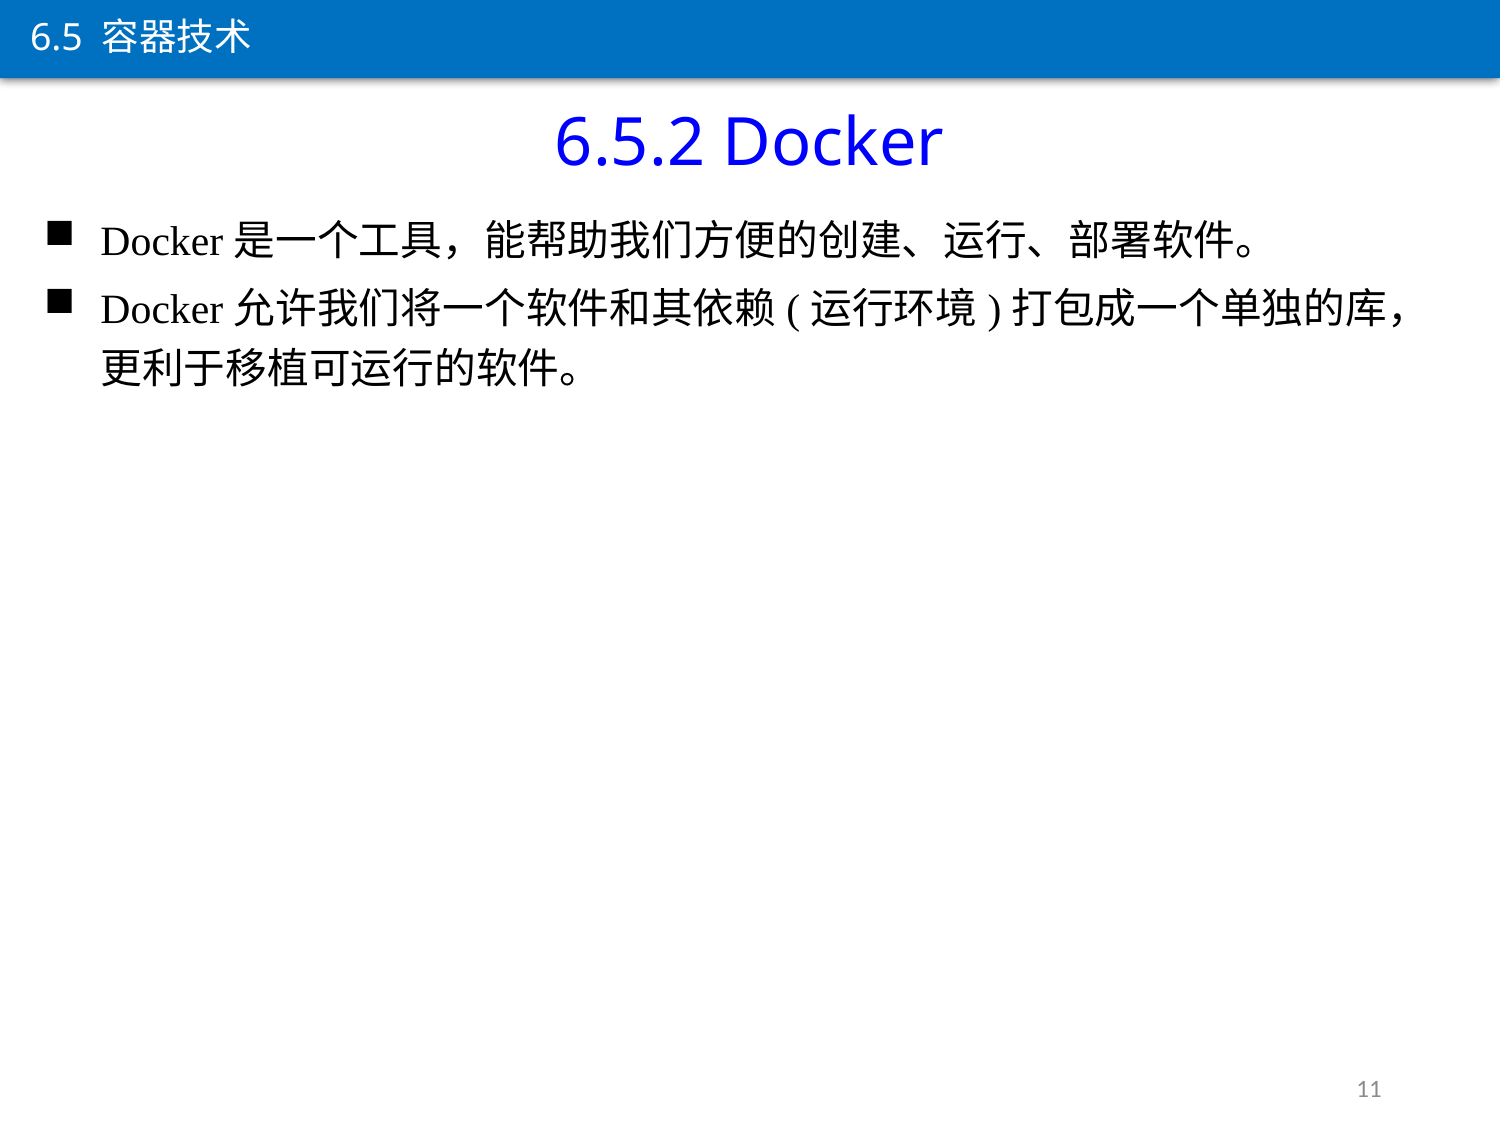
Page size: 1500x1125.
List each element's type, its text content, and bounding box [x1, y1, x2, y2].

text_box Docker是一个工具，能帮助我们方便的创建、运行、部署软件。 Docker允许我们将一个软件和其依赖(运行环境)打包成一个单独的库，更利于移植可运行的软件。 [29, 196, 1459, 400]
slide_number 11 [1059, 1057, 1397, 1118]
text_box [0, 0, 1500, 79]
text_box 6.5 容器技术 [15, 5, 267, 66]
text_box 6.5.2 Docker [0, 91, 1500, 187]
